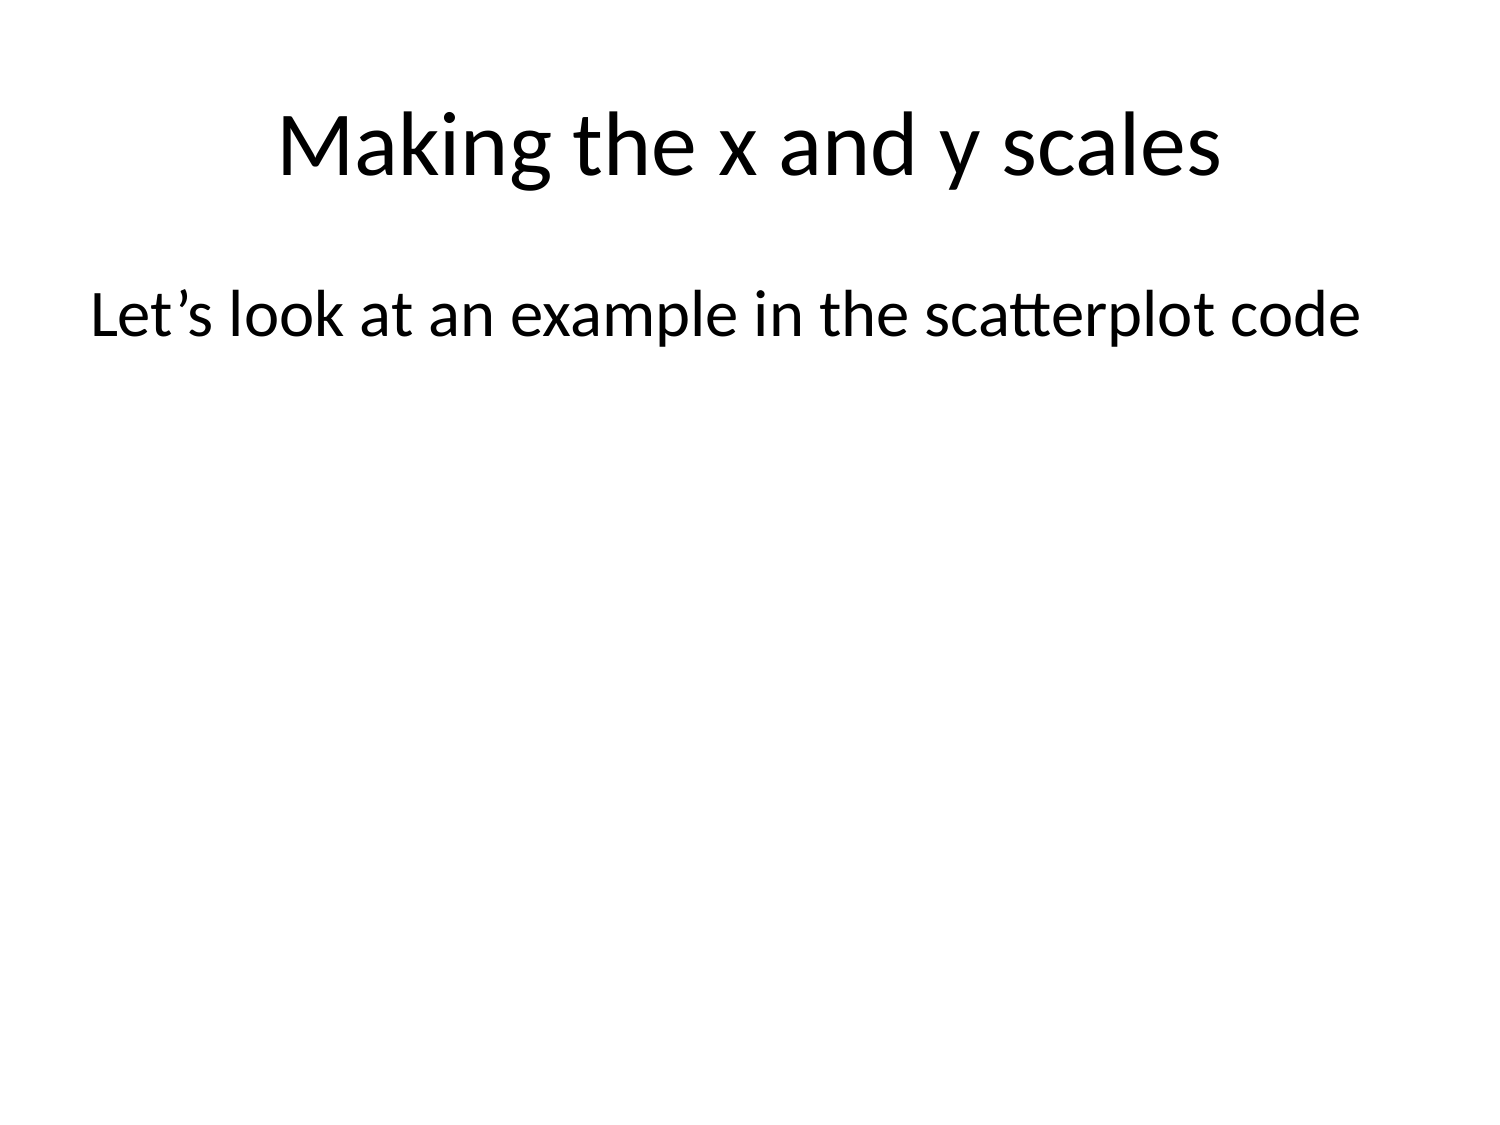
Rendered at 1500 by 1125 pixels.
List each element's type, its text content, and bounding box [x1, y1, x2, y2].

list Let’s look at an example in the scatterplot code [75, 262, 1425, 1005]
title Making the x and y scales [75, 45, 1425, 233]
